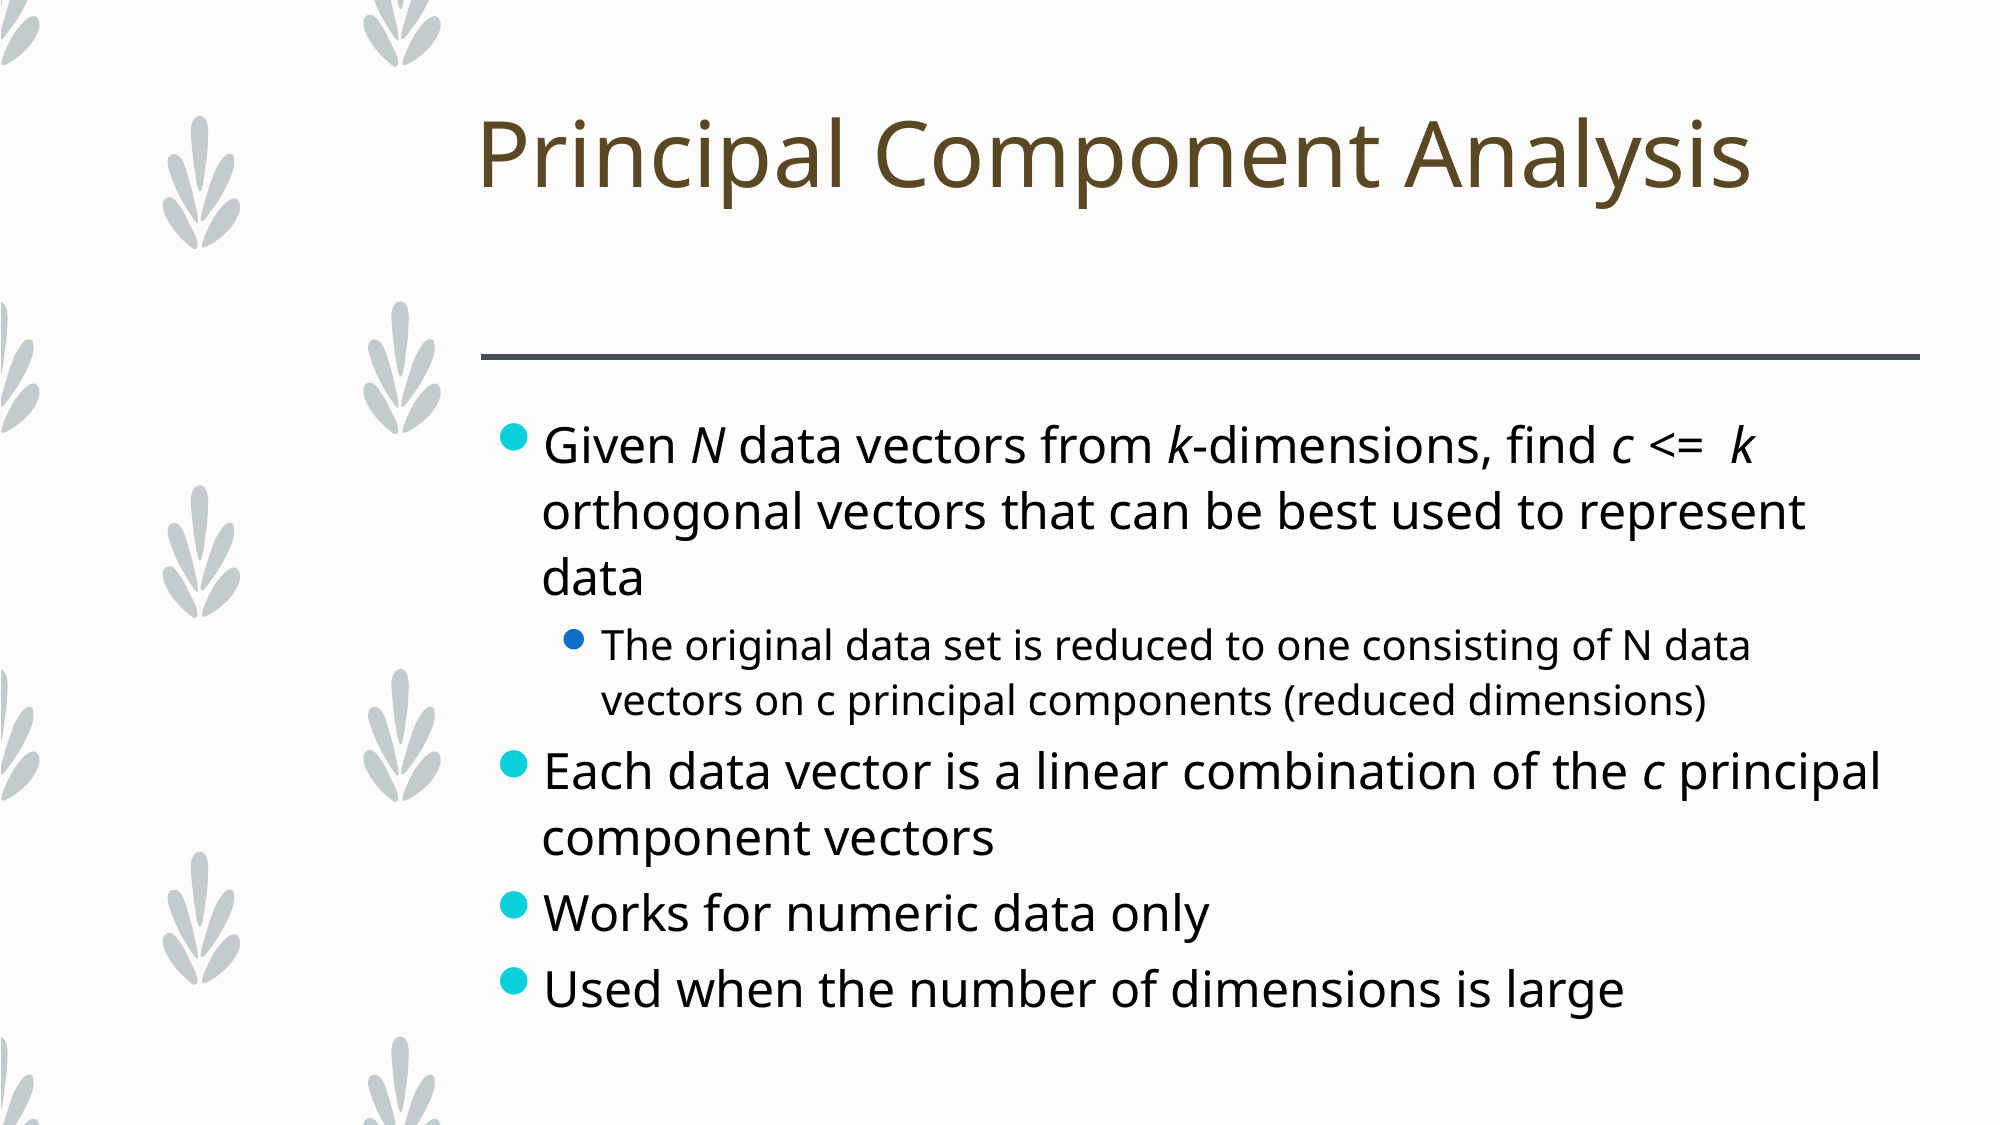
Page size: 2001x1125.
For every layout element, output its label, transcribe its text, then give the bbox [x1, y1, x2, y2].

title Principal Component Analysis [460, 93, 1920, 350]
list Given N data vectors from k-dimensions, find c <= k orthogonal vectors that can be best used to represent data The original data set is reduced to one consisting of N data vectors on c principal components (reduced dimensions) Each data vector is a linear combination of the c principal component vectors Works for numeric data only Used when the number of dimensions is large [481, 399, 1920, 1079]
